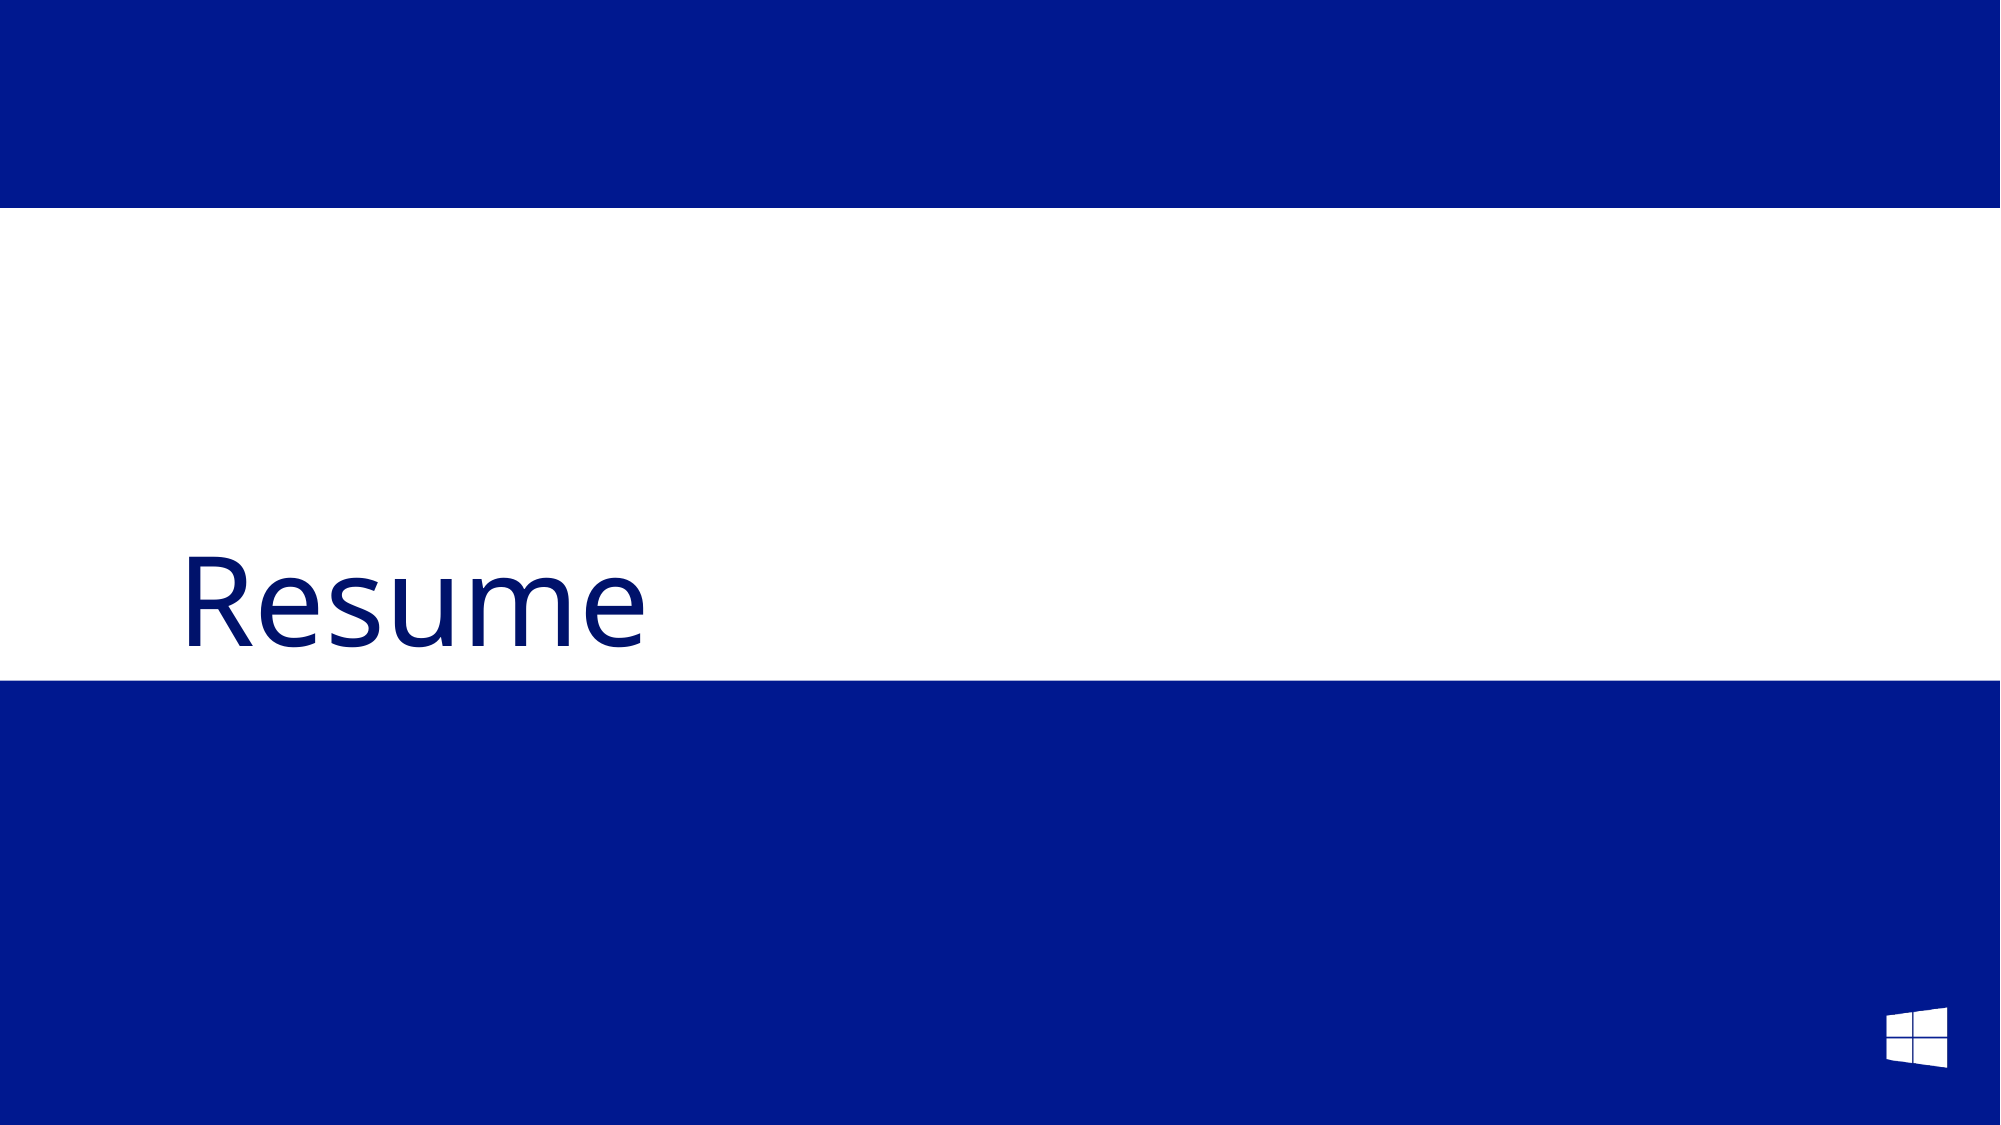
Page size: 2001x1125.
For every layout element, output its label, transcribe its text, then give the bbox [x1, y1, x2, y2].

title Resume [0, 208, 2000, 681]
picture [1856, 975, 1958, 1101]
